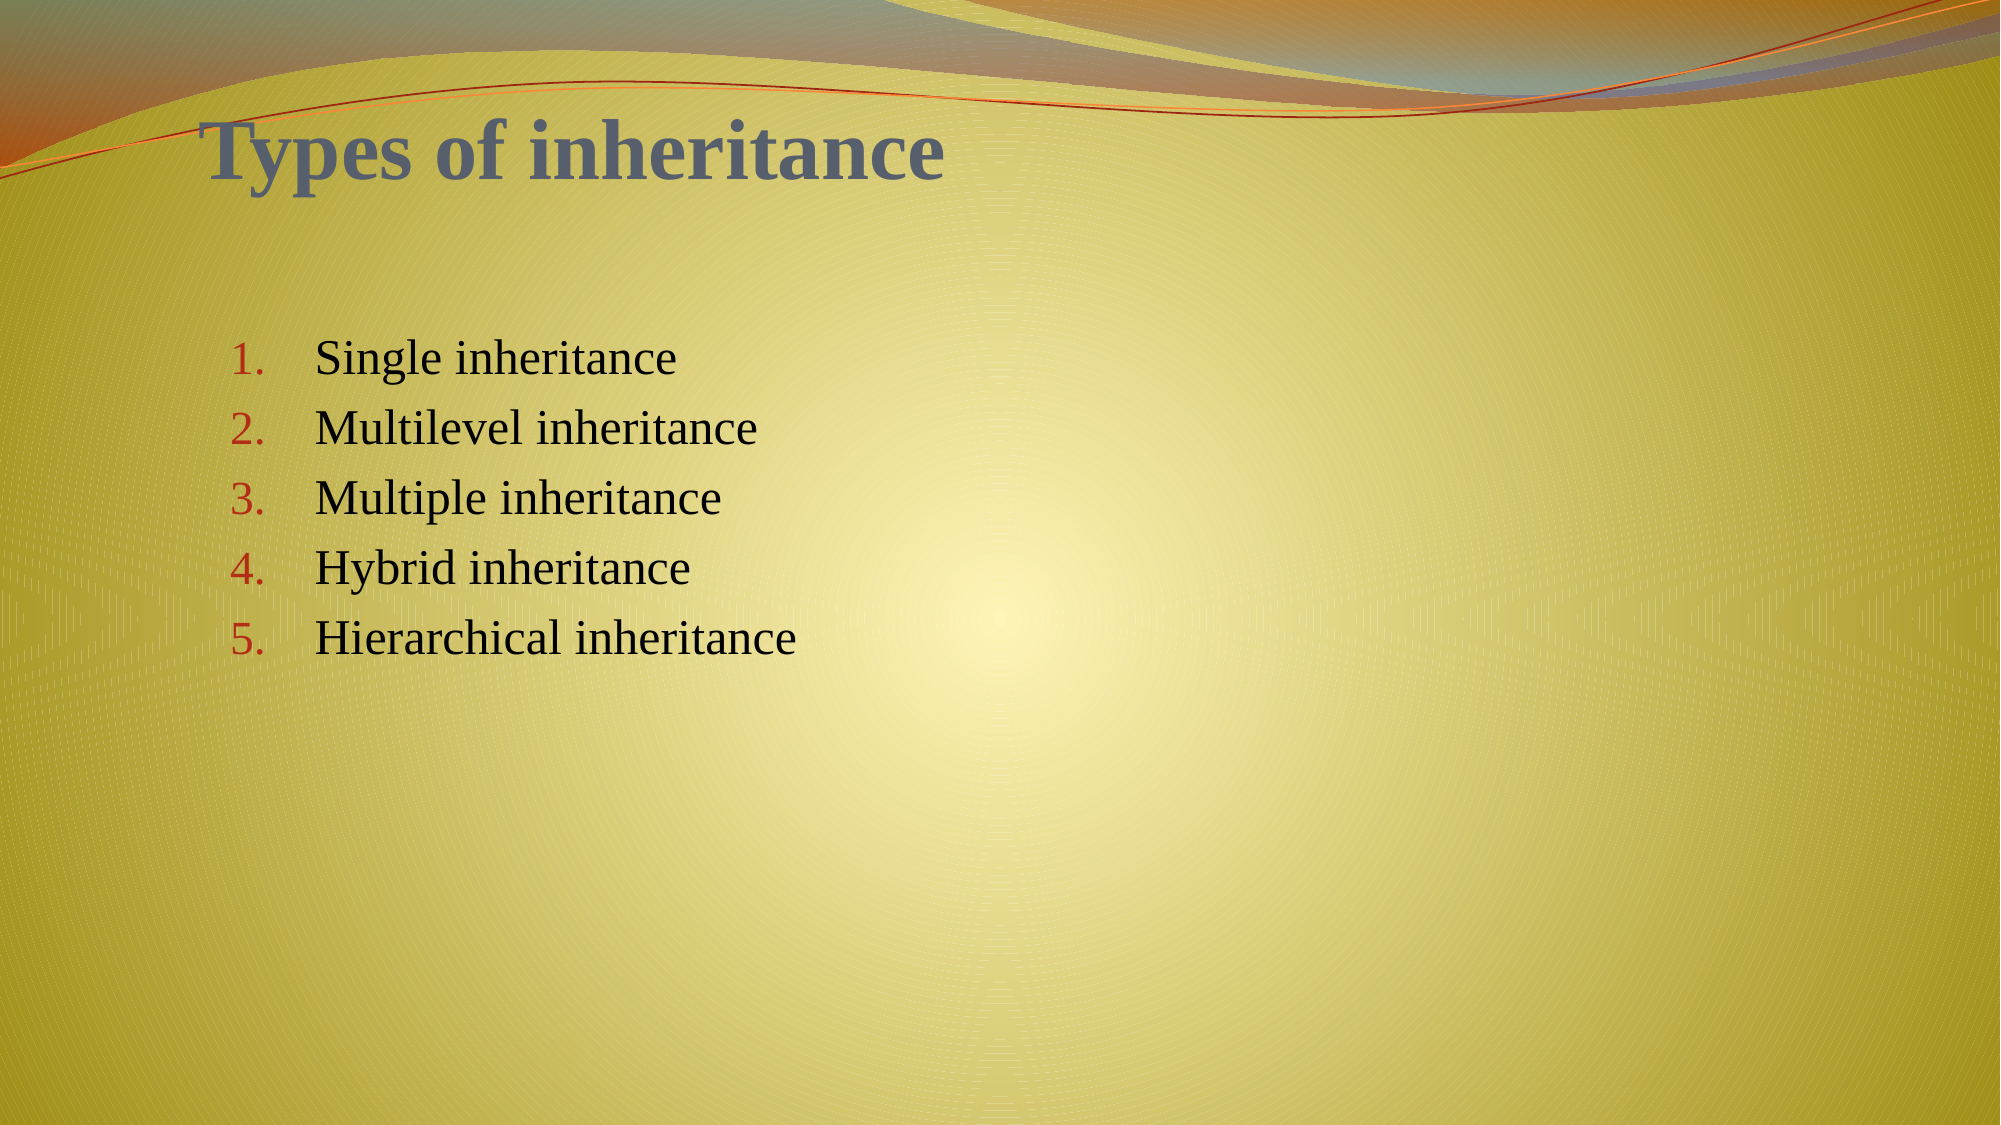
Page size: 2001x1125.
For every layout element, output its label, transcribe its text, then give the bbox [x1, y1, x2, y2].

list Single inheritance Multilevel inheritance Multiple inheritance Hybrid inheritance Hierarchical inheritance [215, 316, 1745, 900]
title Types of inheritance [198, 85, 1924, 197]
